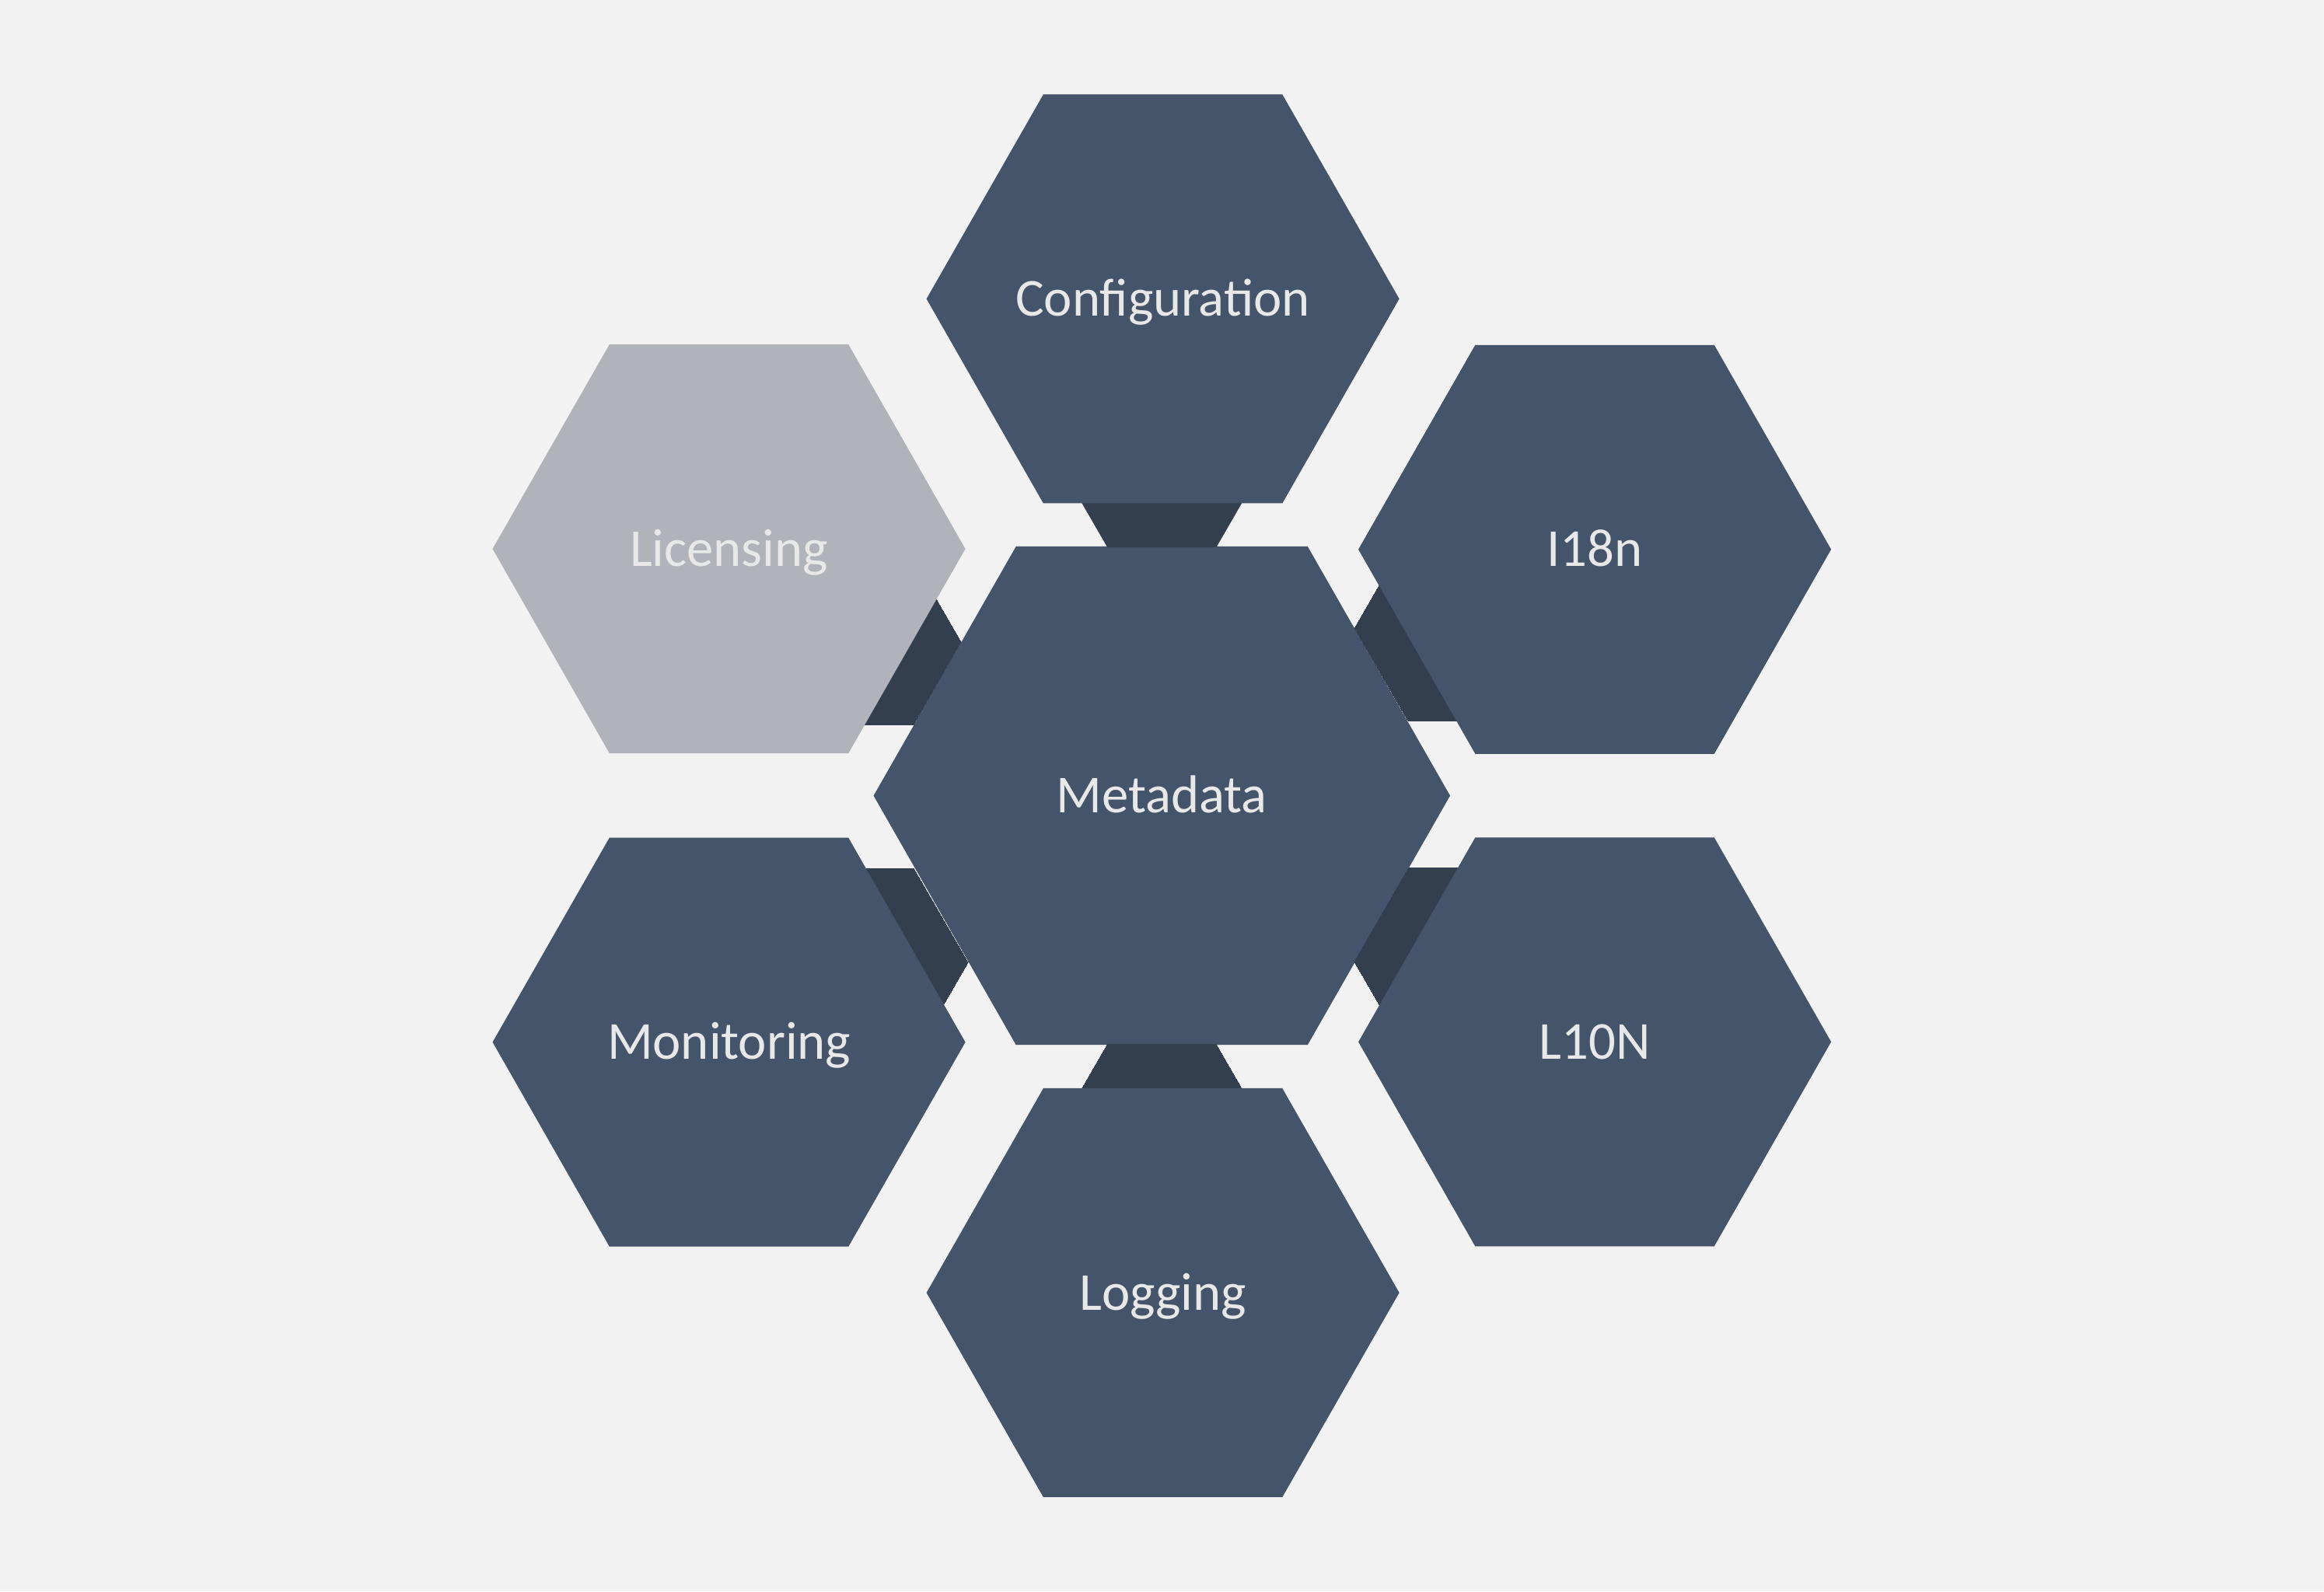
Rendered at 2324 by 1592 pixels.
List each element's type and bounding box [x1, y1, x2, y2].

text_box [86, 95, 2238, 1496]
